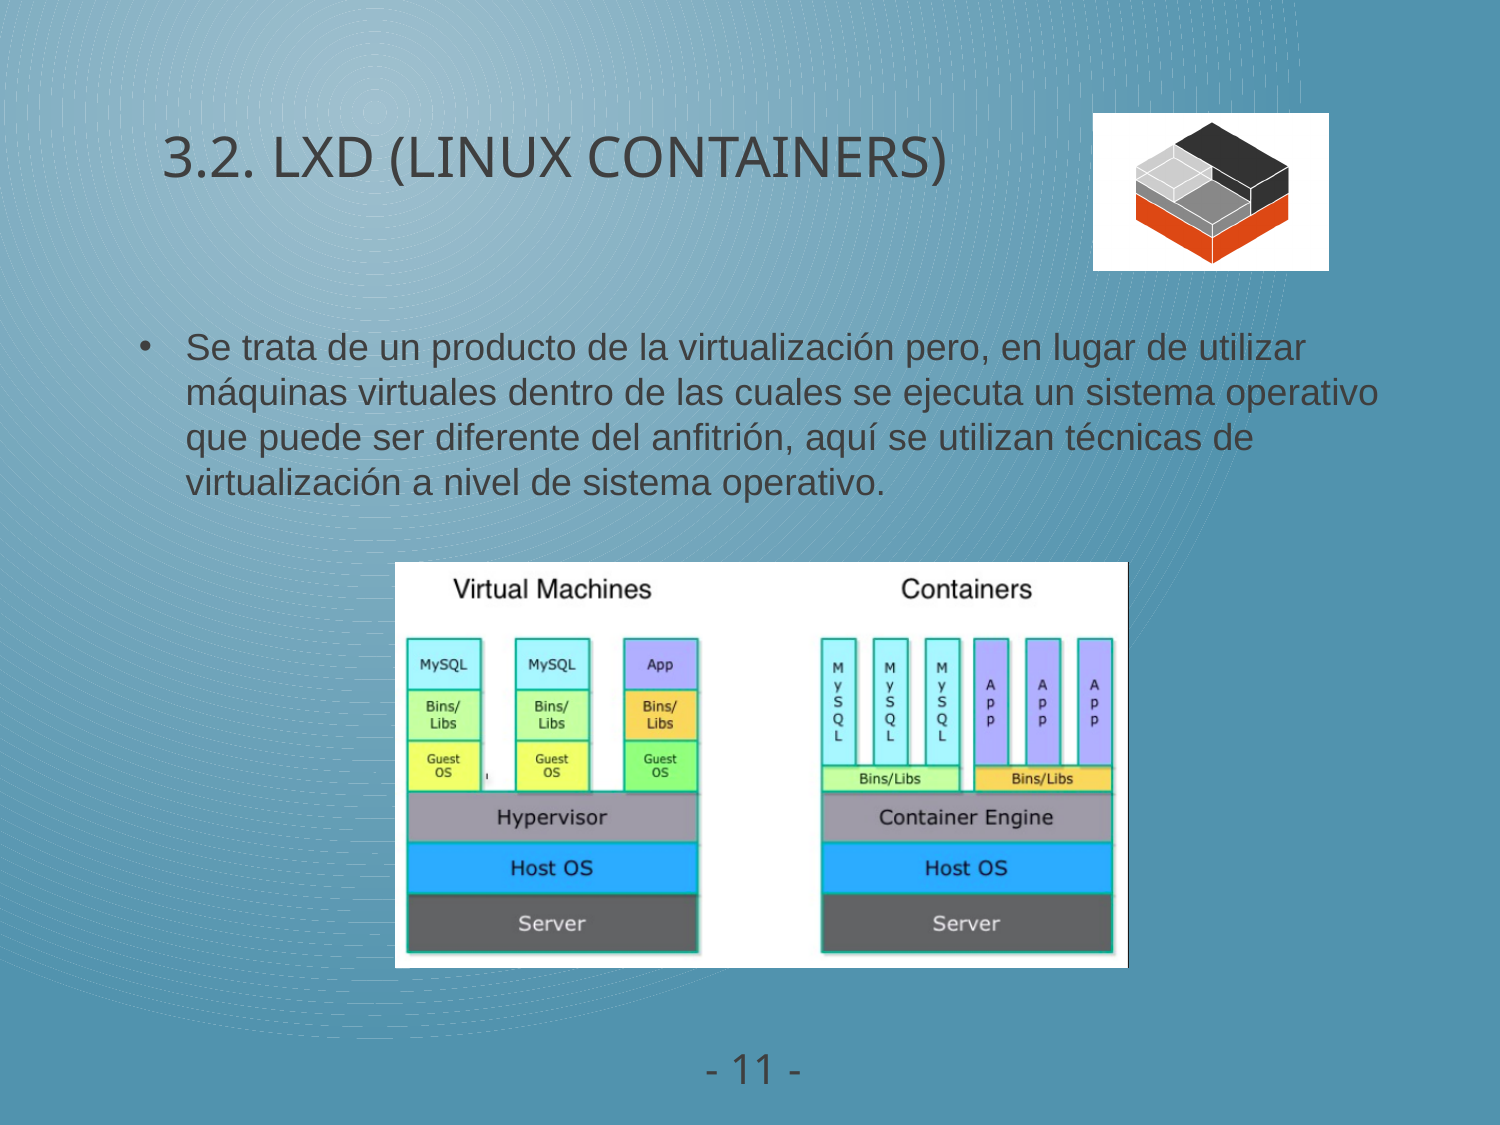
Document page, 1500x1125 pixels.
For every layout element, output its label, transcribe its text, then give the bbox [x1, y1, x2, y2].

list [1092, 113, 1330, 271]
title 3.2. LXD (Linux containers) [147, 113, 1090, 256]
text_box - 11 - [690, 1034, 833, 1106]
text_box Se trata de un producto de la virtualización pero, en lugar de utilizar máquinas virtuales dentro de las cuales se ejecuta un sistema operativo que puede ser diferente del anfitrión, aquí se utilizan técnicas de virtualización a nivel de sistema operativo. [123, 315, 1435, 556]
picture [394, 562, 1129, 968]
